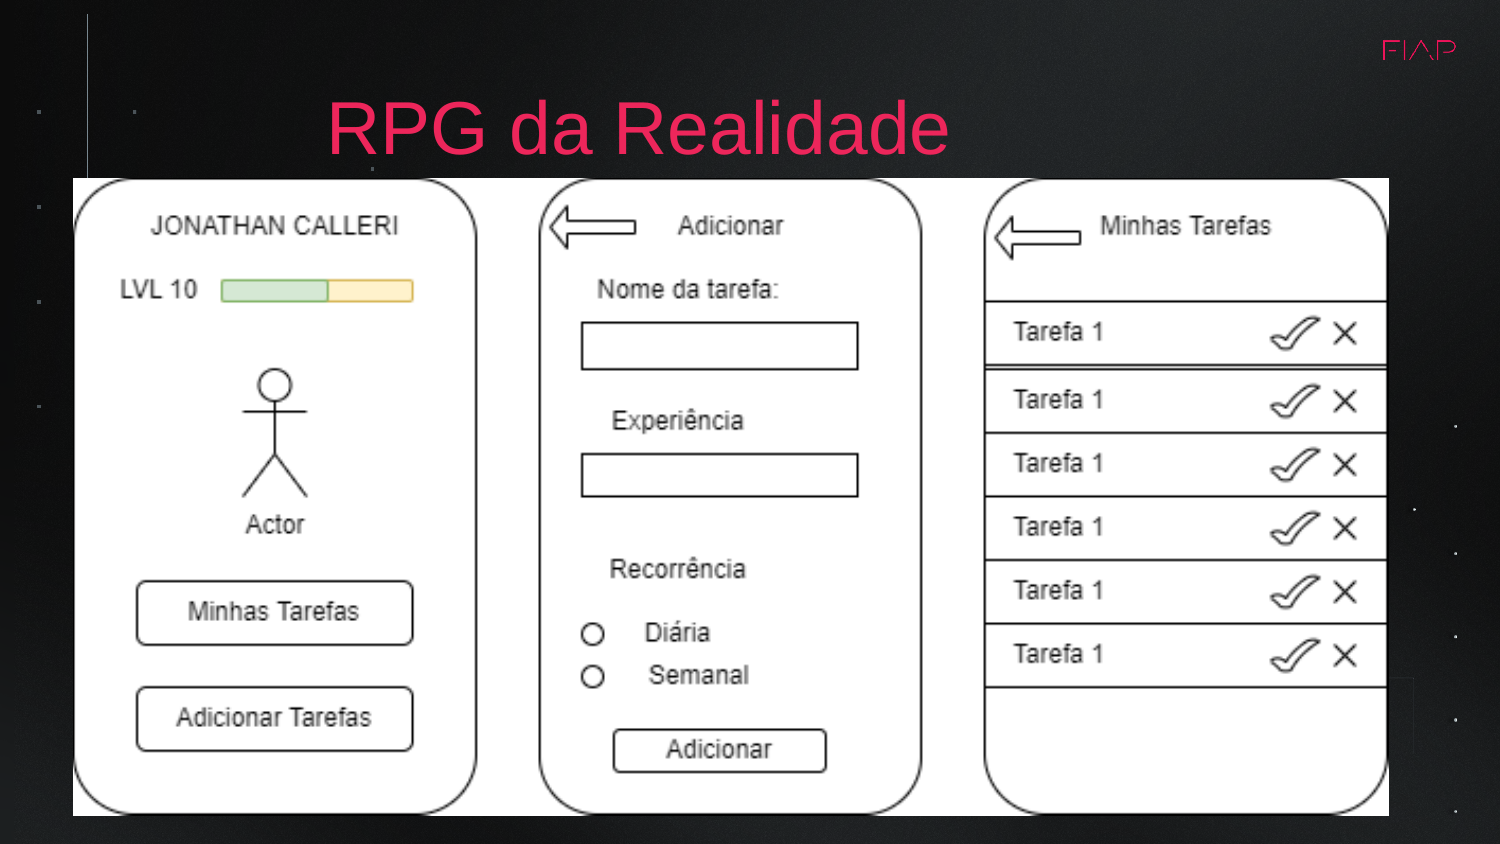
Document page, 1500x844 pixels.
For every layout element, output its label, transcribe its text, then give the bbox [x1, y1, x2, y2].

picture [0, 0, 1500, 844]
text_box RPG da Realidade [378, 72, 1126, 176]
